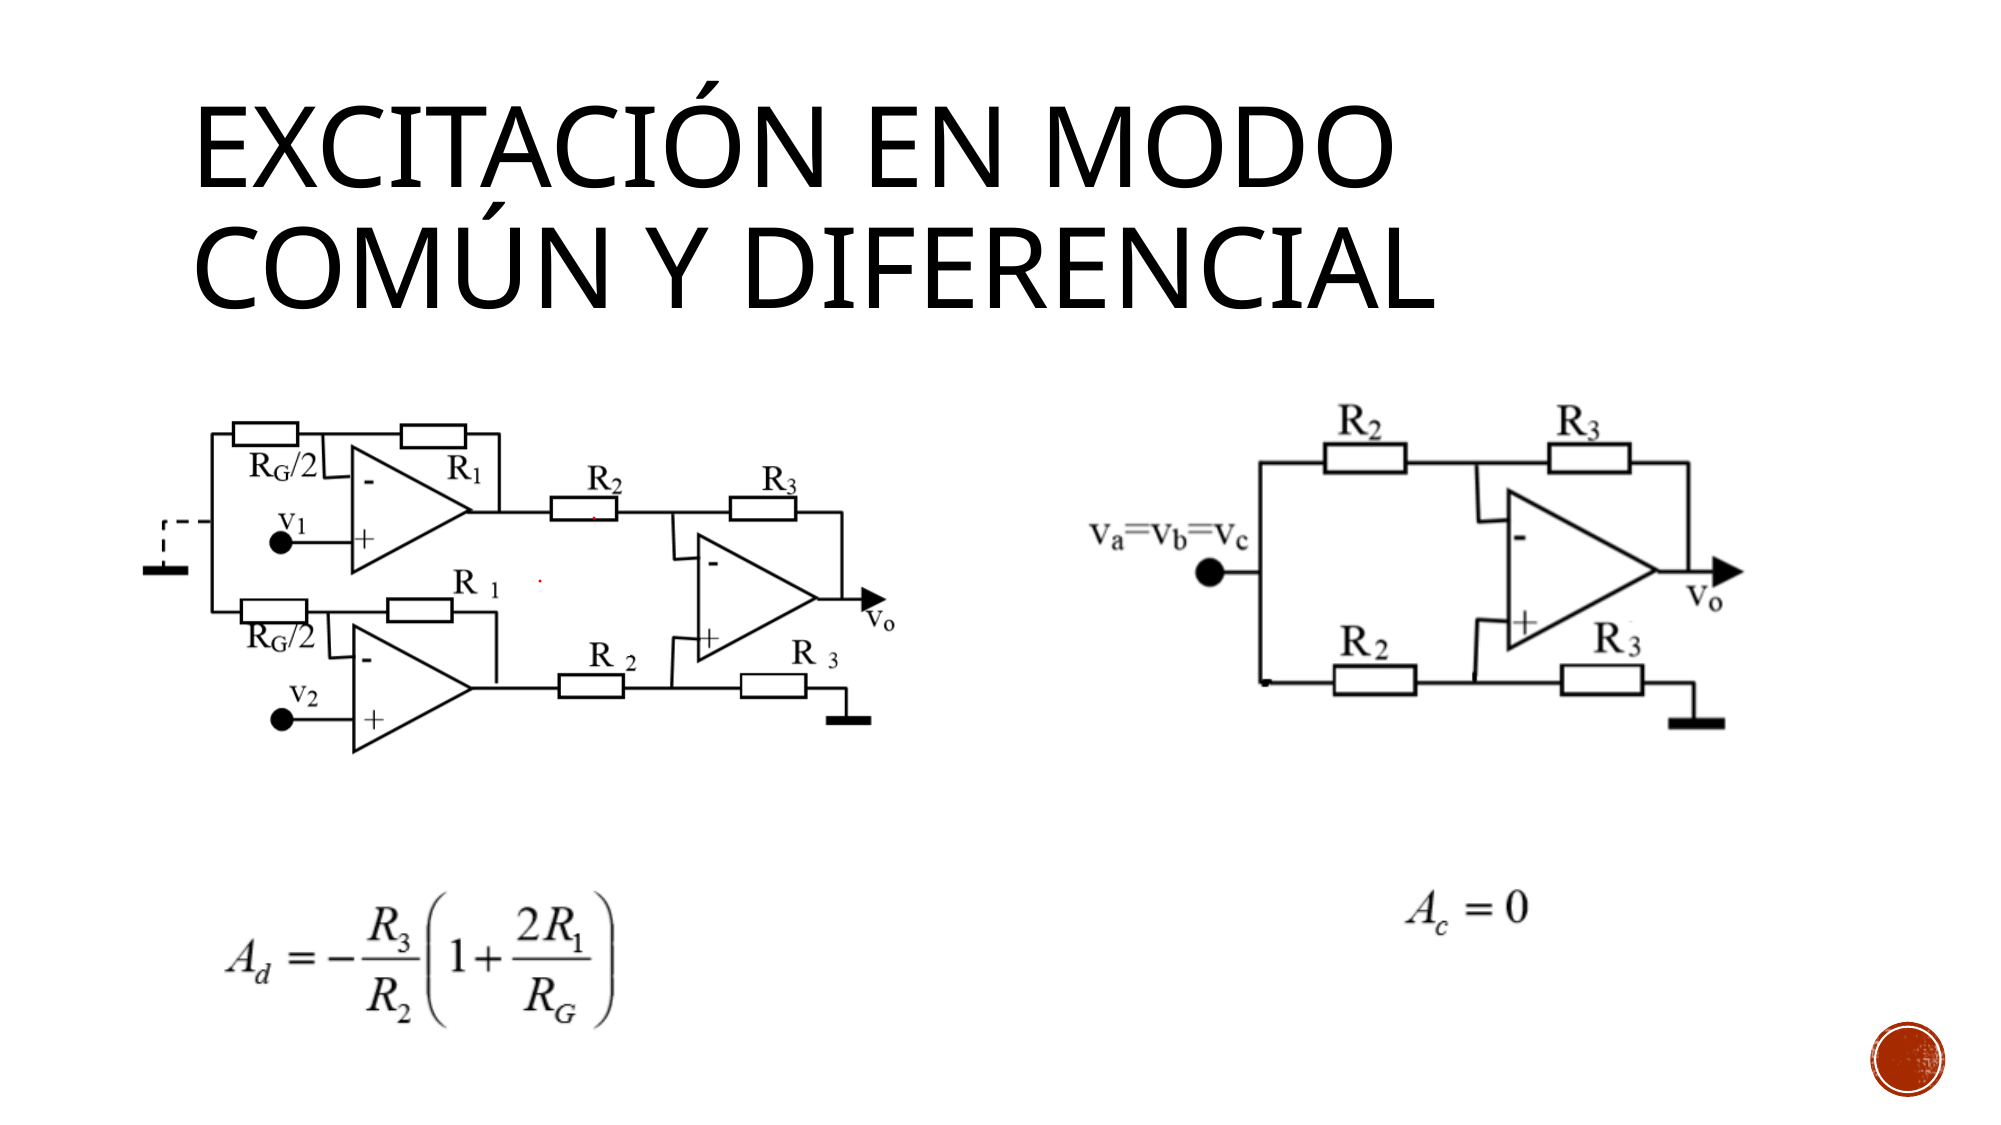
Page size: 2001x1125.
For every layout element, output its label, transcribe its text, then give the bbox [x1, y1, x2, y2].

picture [1069, 372, 1754, 753]
title Excitación en Modo Común y diferencial [175, 79, 1826, 344]
picture [117, 382, 919, 782]
picture [223, 863, 674, 1036]
picture [1398, 880, 1545, 959]
